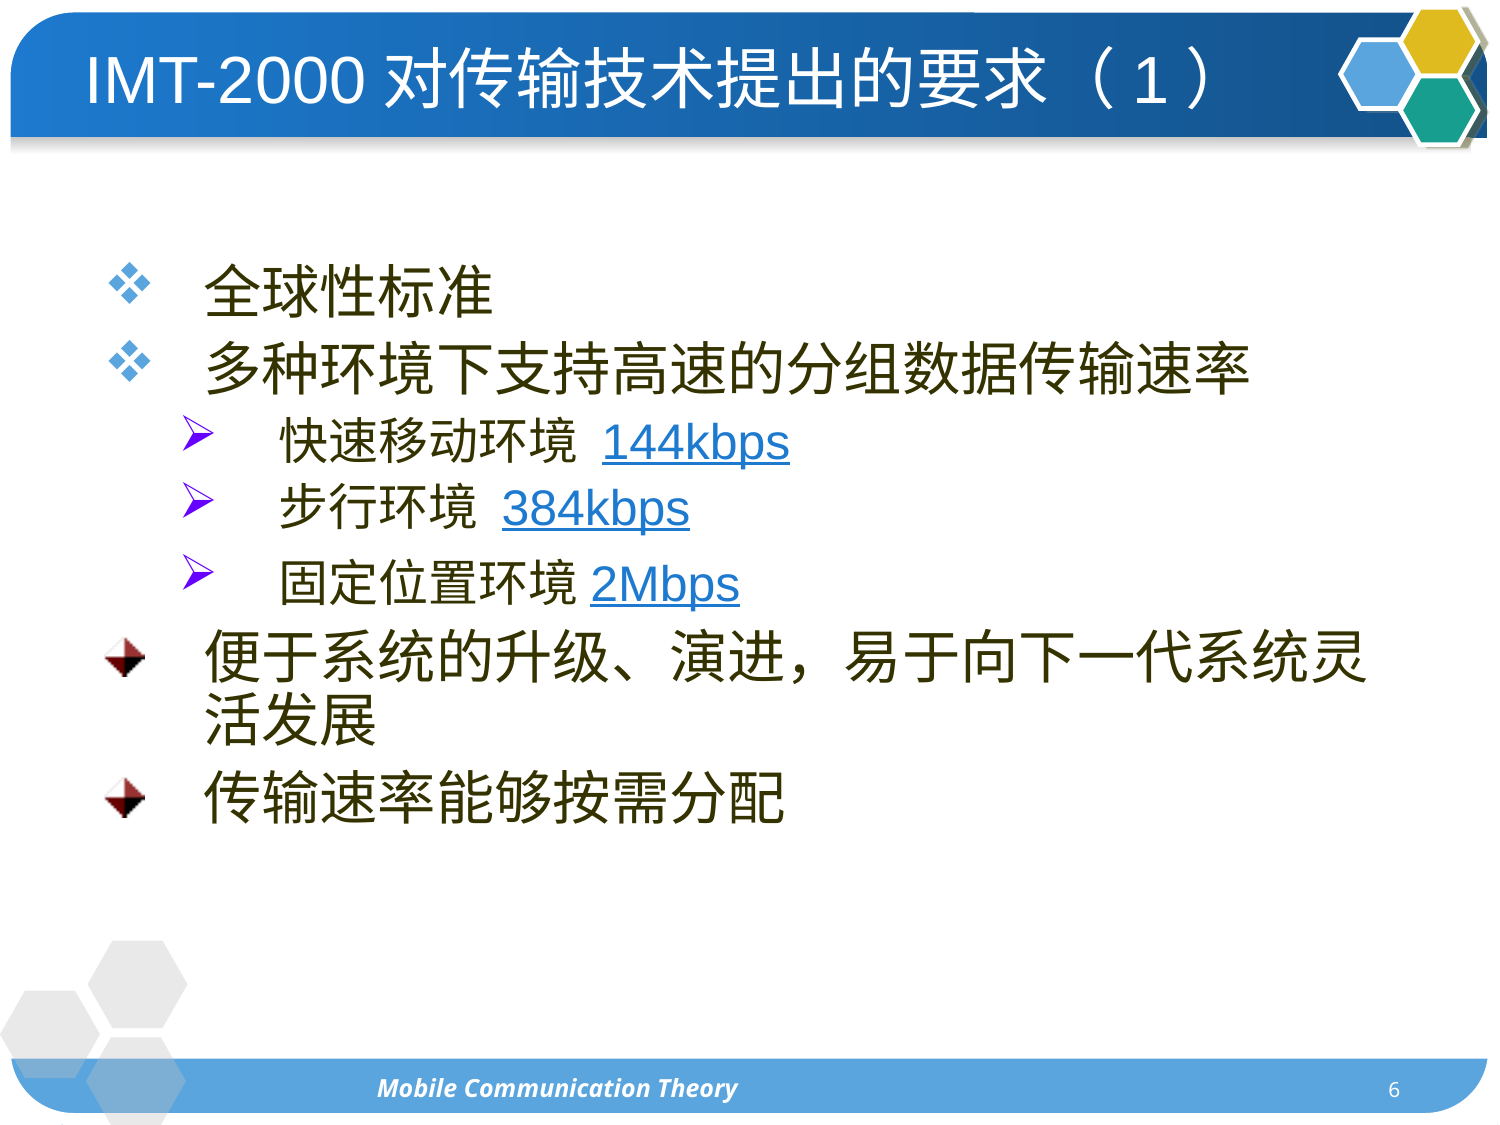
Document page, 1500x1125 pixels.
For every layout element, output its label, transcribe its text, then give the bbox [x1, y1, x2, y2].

text_box IMT-2000对传输技术提出的要求（1） [17, 0, 1320, 172]
footer Mobile Communication Theory [218, 1064, 897, 1118]
picture [103, 776, 145, 818]
text_box 全球性标准 多种环境下支持高速的分组数据传输速率 快速移动环境 144kbps 步行环境 384kbps 固定位置环境2Mbps 便于系统的升级、演进，易于向下一代系统灵活发展 传输速率能够按需分配 [88, 255, 1436, 931]
picture [103, 636, 145, 677]
